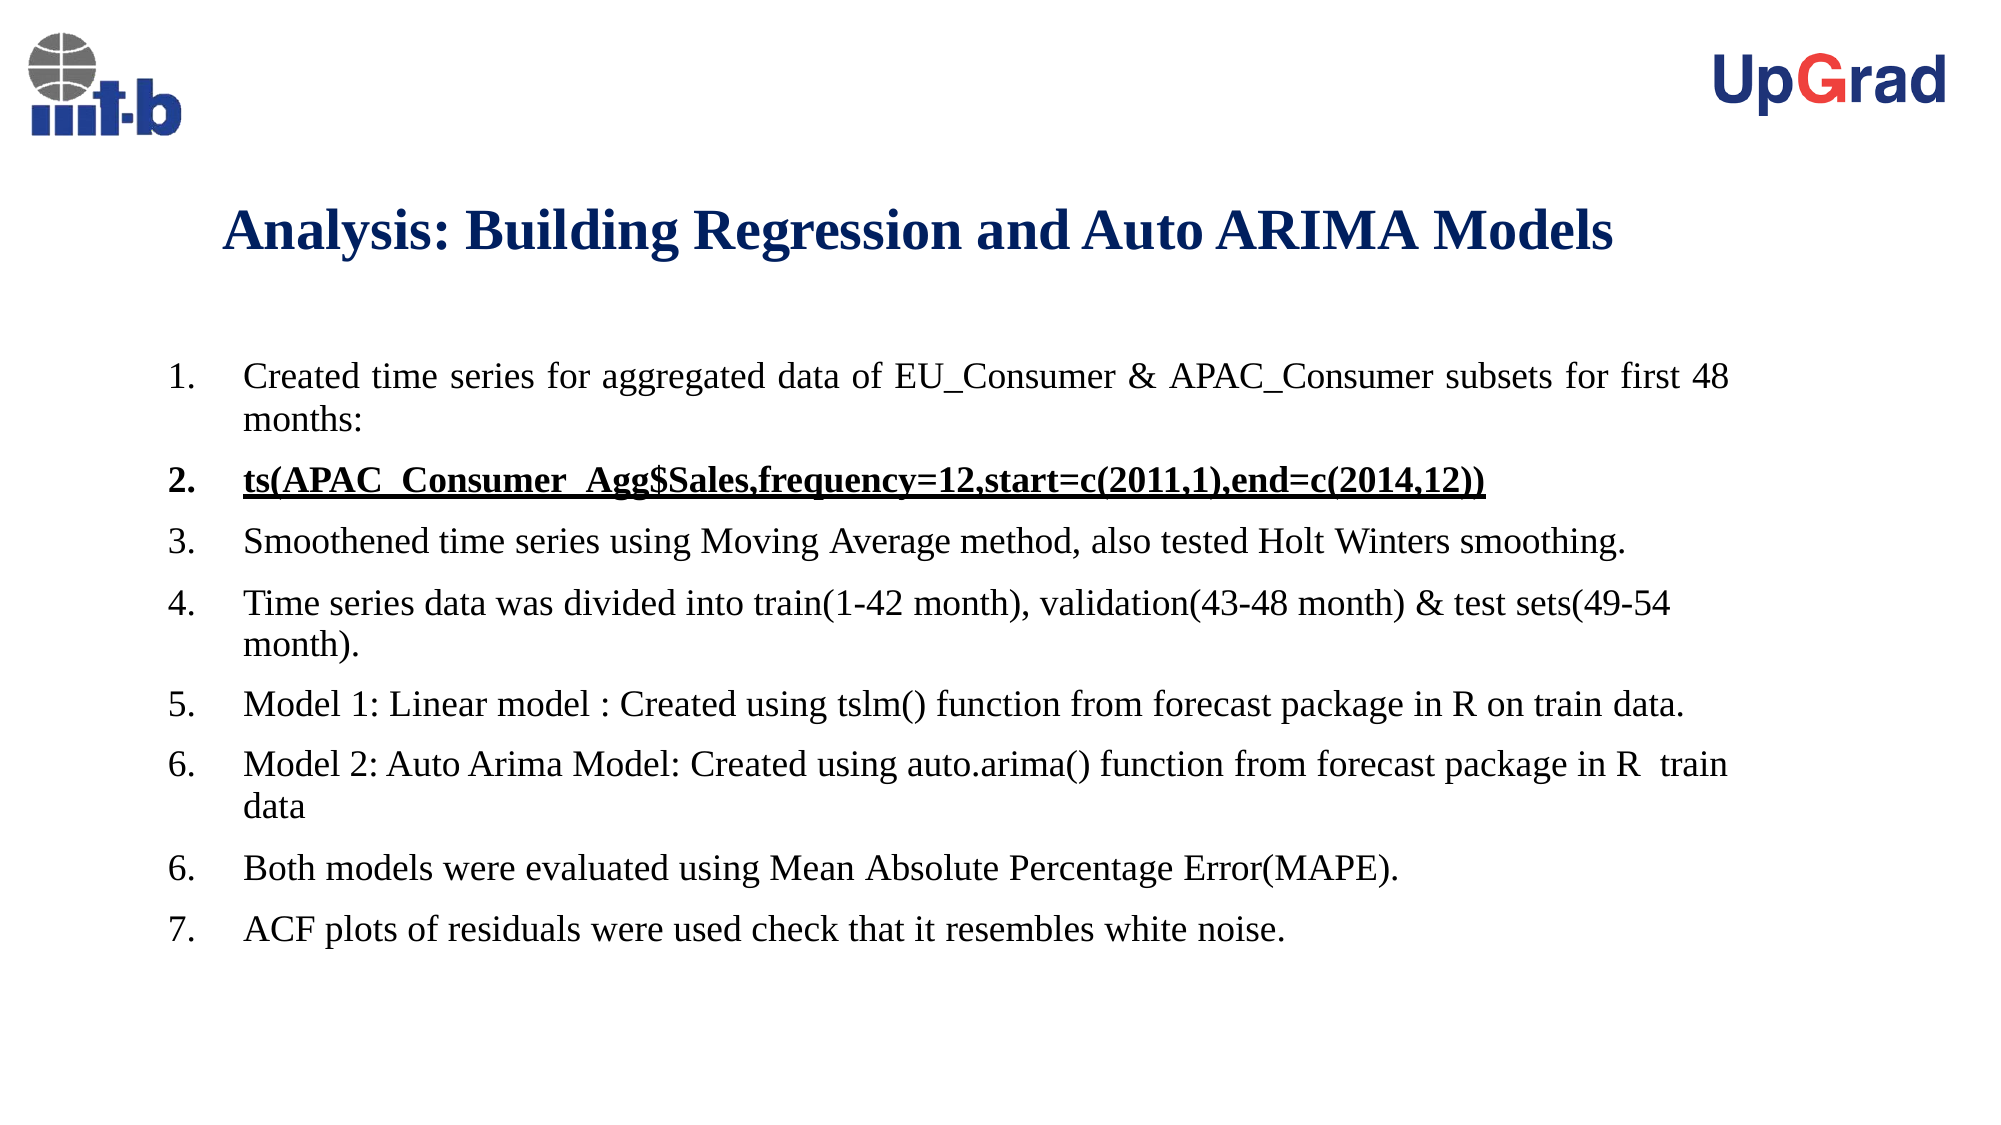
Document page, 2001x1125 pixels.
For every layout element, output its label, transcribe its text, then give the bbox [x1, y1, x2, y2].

picture [27, 32, 182, 136]
title Analysis: Building Regression and Auto ARIMA Models [220, 189, 1621, 350]
text_box Created time series for aggregated data of EU_Consumer & APAC_Consumer subsets for first 48 months: ts(APAC_Consumer_Agg$Sales,frequency=12,start=c(2011,1),end=c(2014,12)) Smoothened time series using Moving Average method, also tested Holt Winters smoothing. Time series data was divided into train(1-42 month), validation(43-48 month) & test sets(49-54 month). Model 1: Linear model : Created using tslm() function from forecast package in R on train data. Model 2: Auto Arima Model: Created using auto.arima() function from forecast package in R train data Both models were evaluated using Mean Absolute Percentage Error(MAPE). ACF plots of residuals were used check that it resembles white noise. [166, 350, 1735, 949]
picture [1714, 53, 1945, 116]
